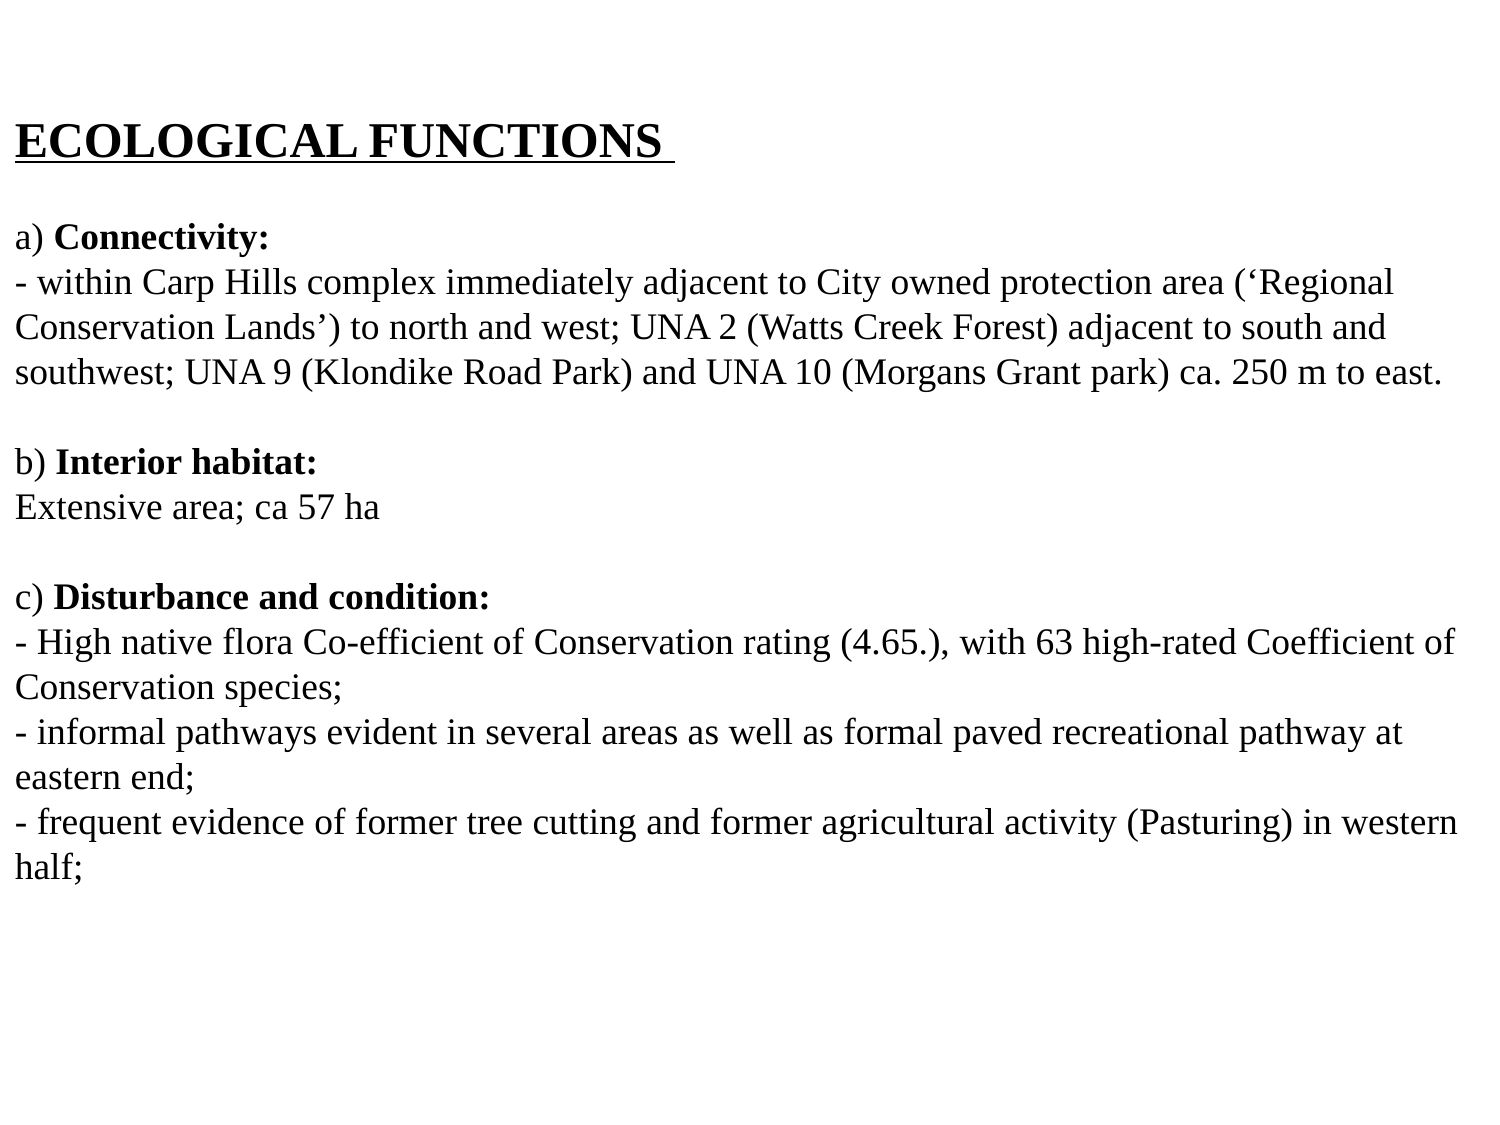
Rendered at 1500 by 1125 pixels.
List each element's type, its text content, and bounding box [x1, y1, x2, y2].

text_box Ecological functions a) Connectivity: - within Carp Hills complex immediately adjacent to City owned protection area (‘Regional Conservation Lands’) to north and west; UNA 2 (Watts Creek Forest) adjacent to south and southwest; UNA 9 (Klondike Road Park) and UNA 10 (Morgans Grant park) ca. 250 m to east. b) Interior habitat: Extensive area; ca 57 ha c) Disturbance and condition: - High native flora Co-efficient of Conservation rating (4.65.), with 63 high-rated Coefficient of Conservation species; - informal pathways evident in several areas as well as formal paved recreational pathway at eastern end; - frequent evidence of former tree cutting and former agricultural activity (Pasturing) in western half; [0, 100, 1500, 895]
